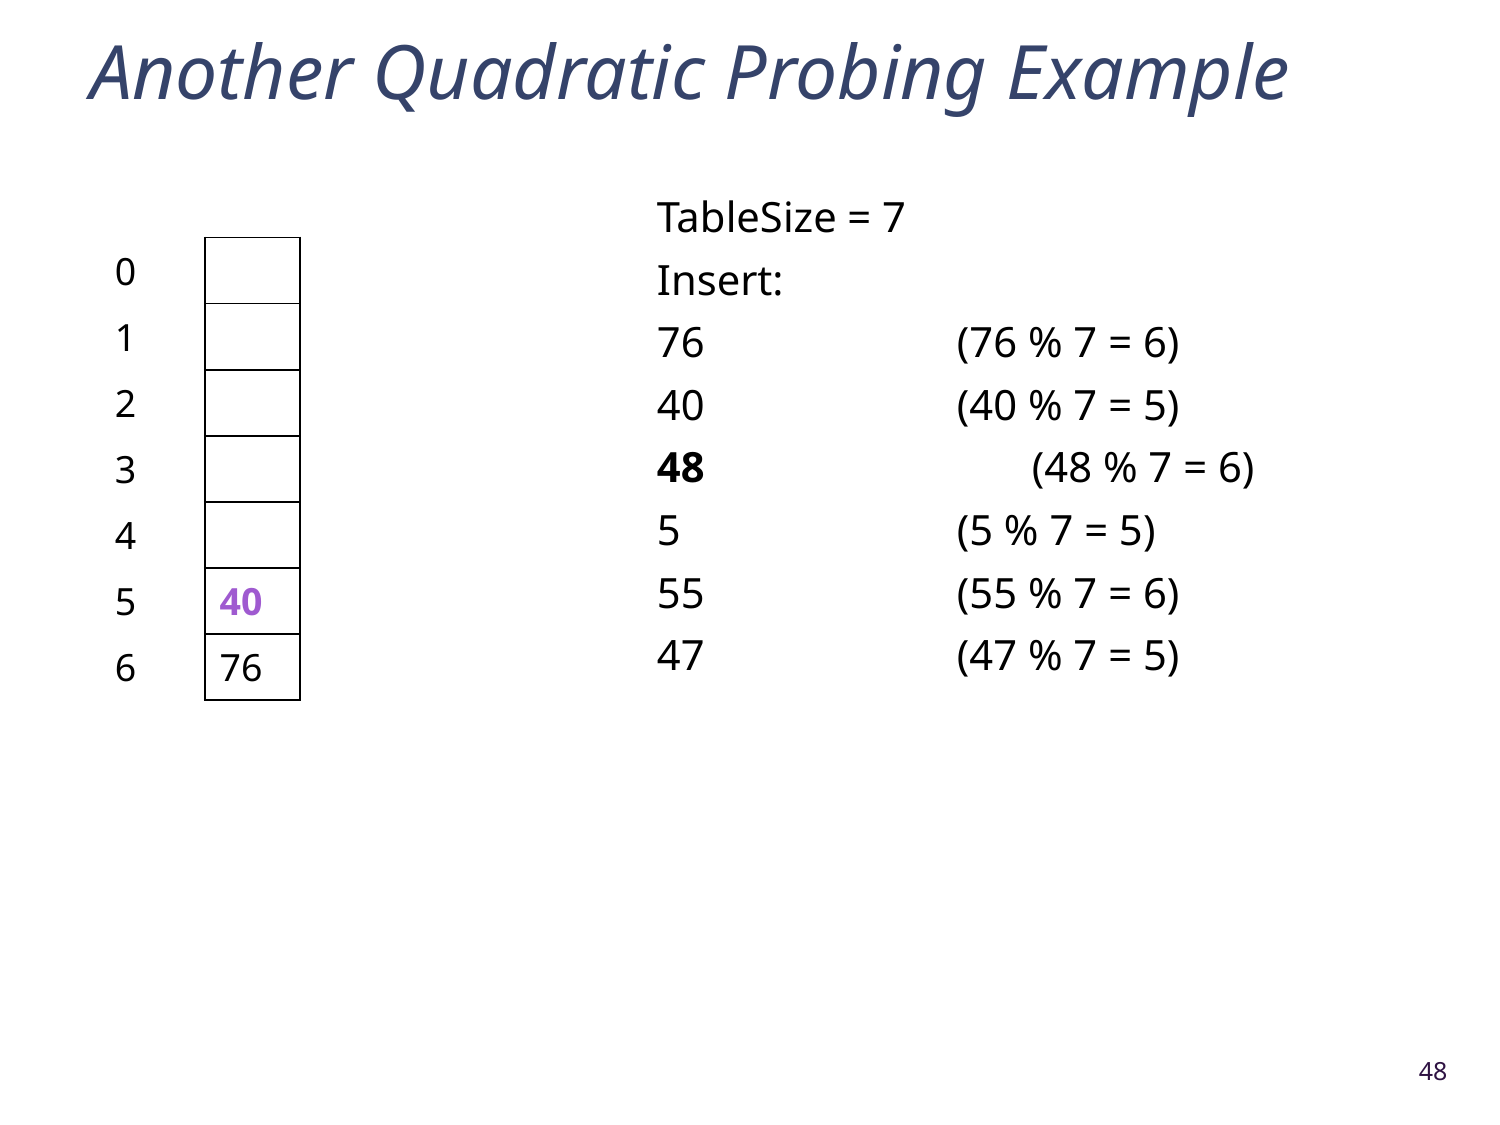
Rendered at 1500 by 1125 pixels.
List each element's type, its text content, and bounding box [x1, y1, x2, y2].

table_cell 3 [100, 436, 204, 502]
table_cell 4 [100, 502, 204, 568]
text_box TableSize = 7 Insert: 76 (76 % 7 = 6) 40 (40 % 7 = 5) 48 (48 % 7 = 6) 5 (5 % 7 = 5) 55 (55 % 7 = 6) 47 (47 % 7 = 5) [642, 183, 1365, 874]
title Another Quadratic Probing Example [75, 24, 1463, 105]
table_header 0 [100, 238, 204, 304]
table_header [206, 238, 299, 303]
table_cell 1 [100, 304, 204, 370]
slide_number 48 [1333, 1042, 1463, 1103]
table_cell [206, 371, 299, 435]
table_cell [206, 437, 299, 501]
table_cell 2 [100, 370, 204, 436]
table_cell [206, 503, 299, 567]
table_cell [206, 304, 299, 369]
table_cell 76 [206, 635, 299, 699]
table_cell 6 [100, 634, 204, 700]
table_cell 40 [206, 569, 299, 633]
table_cell 5 [100, 568, 204, 634]
